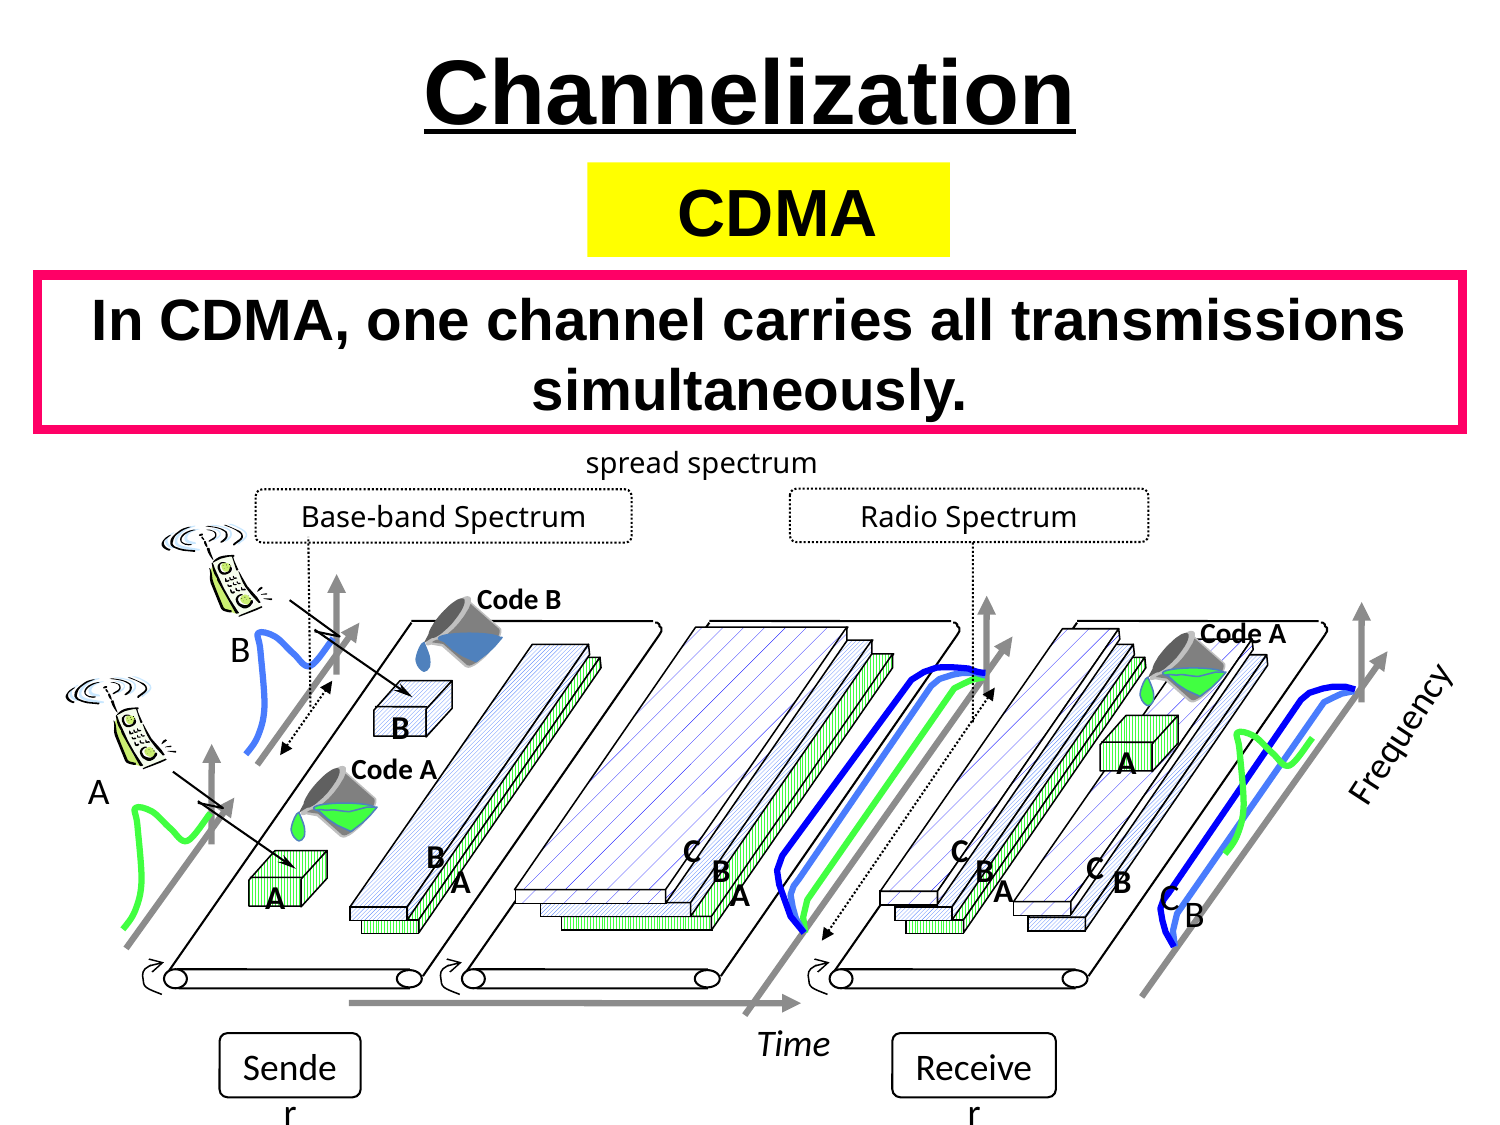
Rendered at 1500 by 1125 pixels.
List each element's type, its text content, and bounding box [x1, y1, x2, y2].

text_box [65, 437, 1421, 1088]
text_box In CDMA, one channel carries all transmissions simultaneously. [37, 274, 1463, 430]
text_box Channelization [112, 24, 1388, 213]
text_box CDMA [587, 162, 950, 257]
